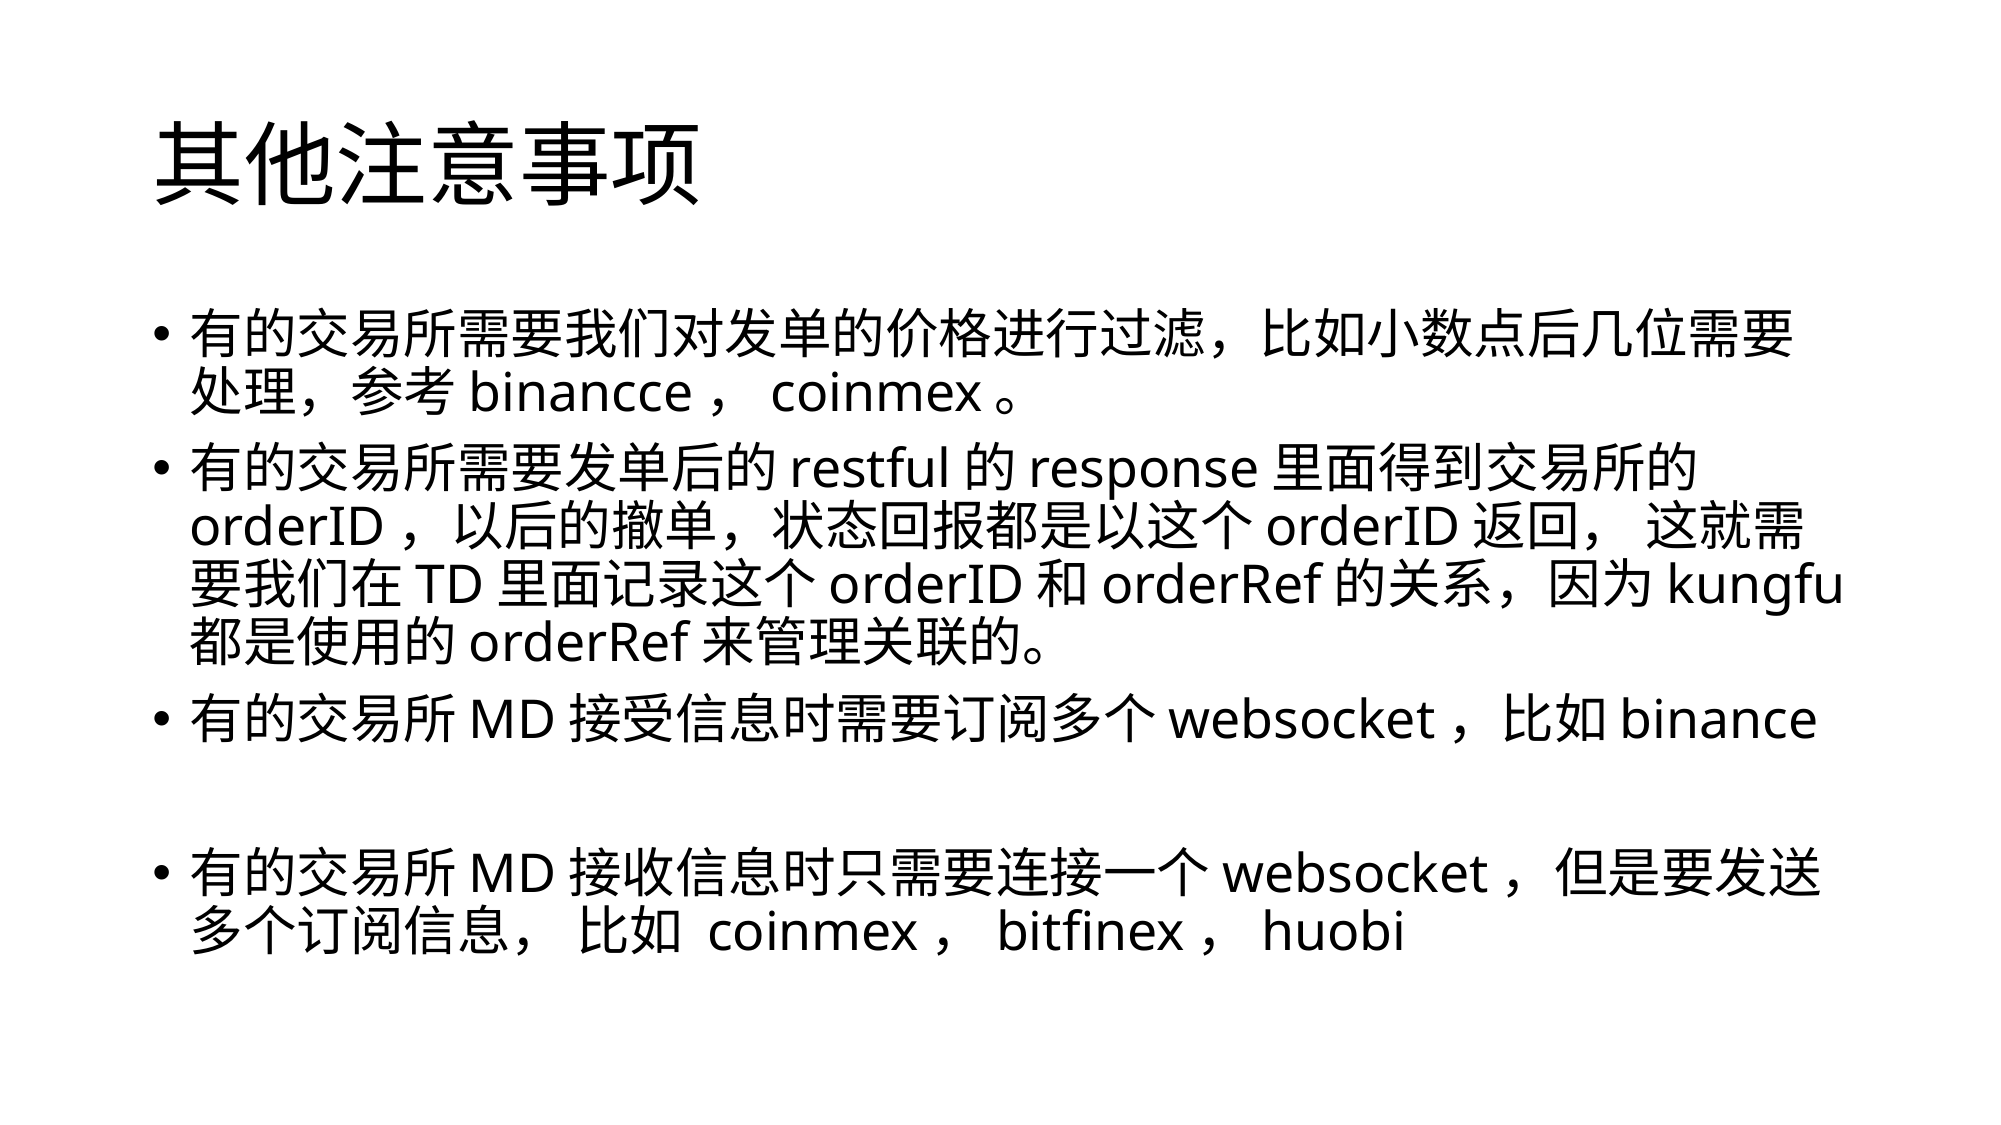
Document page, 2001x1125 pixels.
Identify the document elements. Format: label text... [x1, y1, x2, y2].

title 其他注意事项 [137, 59, 1863, 278]
list 有的交易所需要我们对发单的价格进行过滤，比如小数点后几位需要处理，参考binancce，coinmex。 有的交易所需要发单后的restful的response里面得到交易所的orderID，以后的撤单，状态回报都是以这个orderID返回， 这就需要我们在TD里面记录这个orderID和orderRef的关系，因为kungfu都是使用的orderRef来管理关联的。 有的交易所MD接受信息时需要订阅多个websocket，比如binance 有的交易所MD接收信息时只需要连接一个websocket，但是要发送多个订阅信息， 比如 coinmex，bitfinex，huobi [137, 299, 1863, 1014]
